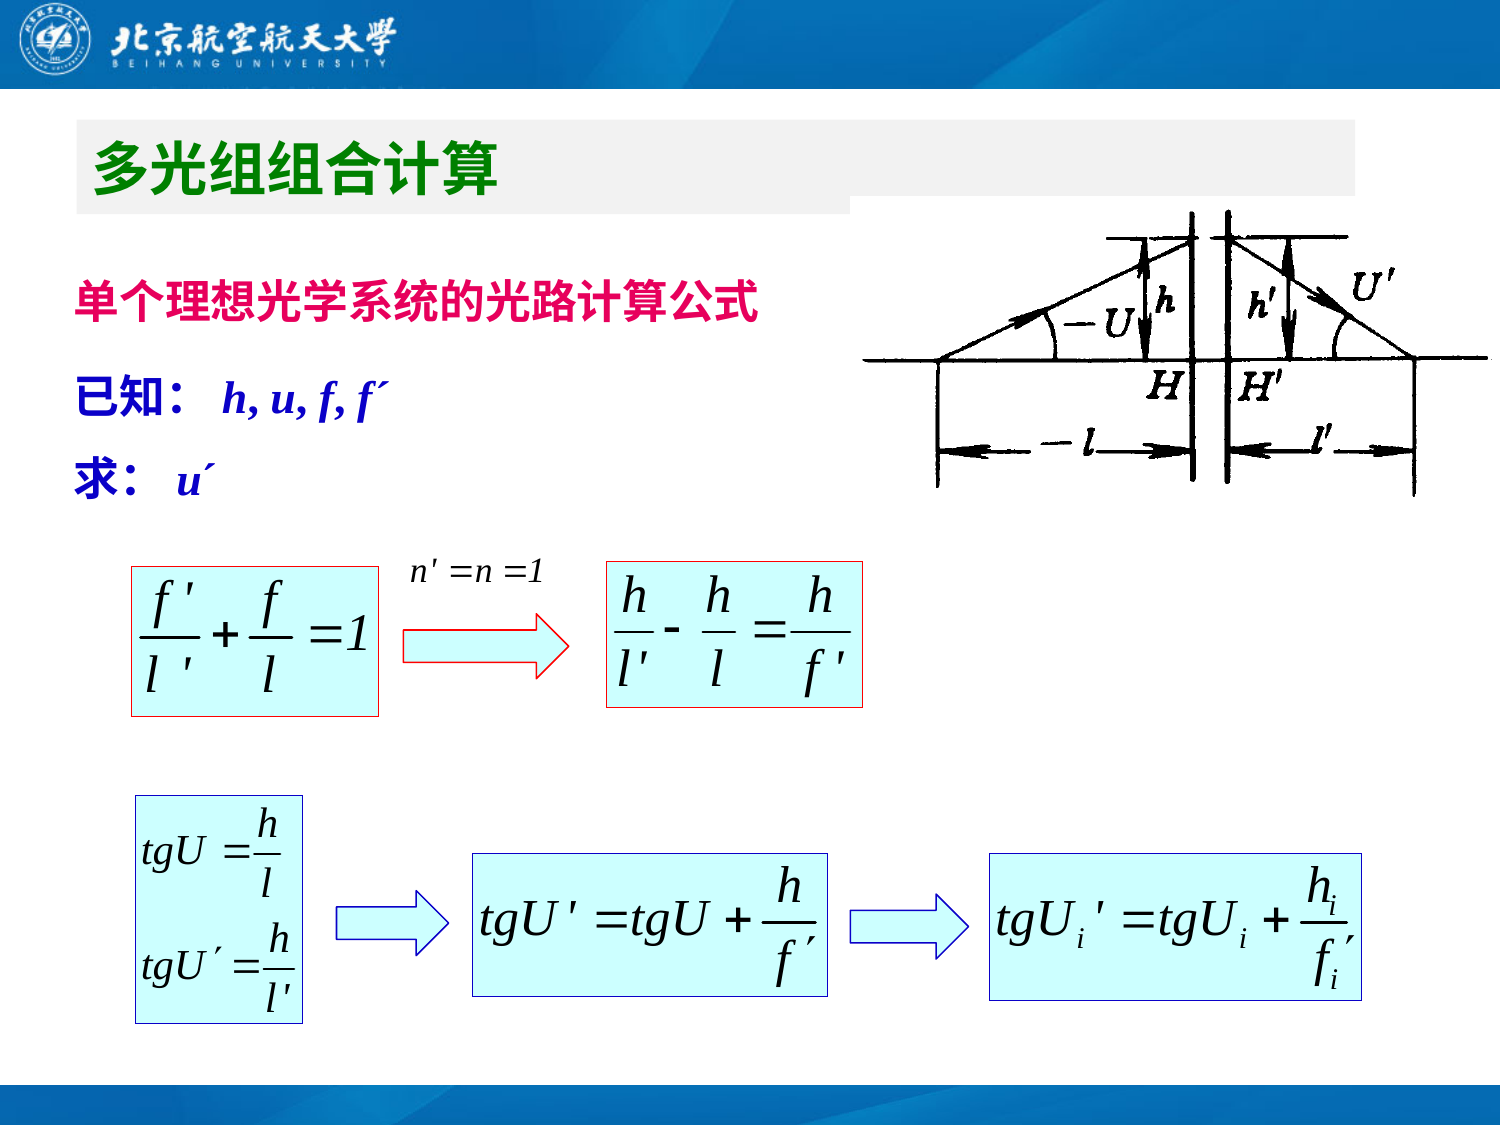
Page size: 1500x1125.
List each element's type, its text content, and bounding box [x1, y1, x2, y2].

title 多光组组合计算 [76, 119, 1356, 215]
picture [0, 0, 1500, 89]
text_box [605, 561, 863, 708]
text_box 单个理想光学系统的光路计算公式 已知：h, u, f, fˊ 求：uˊ [58, 237, 1288, 888]
picture [0, 1085, 1500, 1125]
text_box [401, 611, 571, 681]
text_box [131, 566, 380, 718]
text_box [404, 549, 551, 592]
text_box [988, 852, 1362, 1001]
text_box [472, 853, 828, 997]
text_box [334, 888, 451, 958]
picture [849, 196, 1500, 505]
text_box [848, 892, 971, 961]
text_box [135, 795, 304, 1024]
